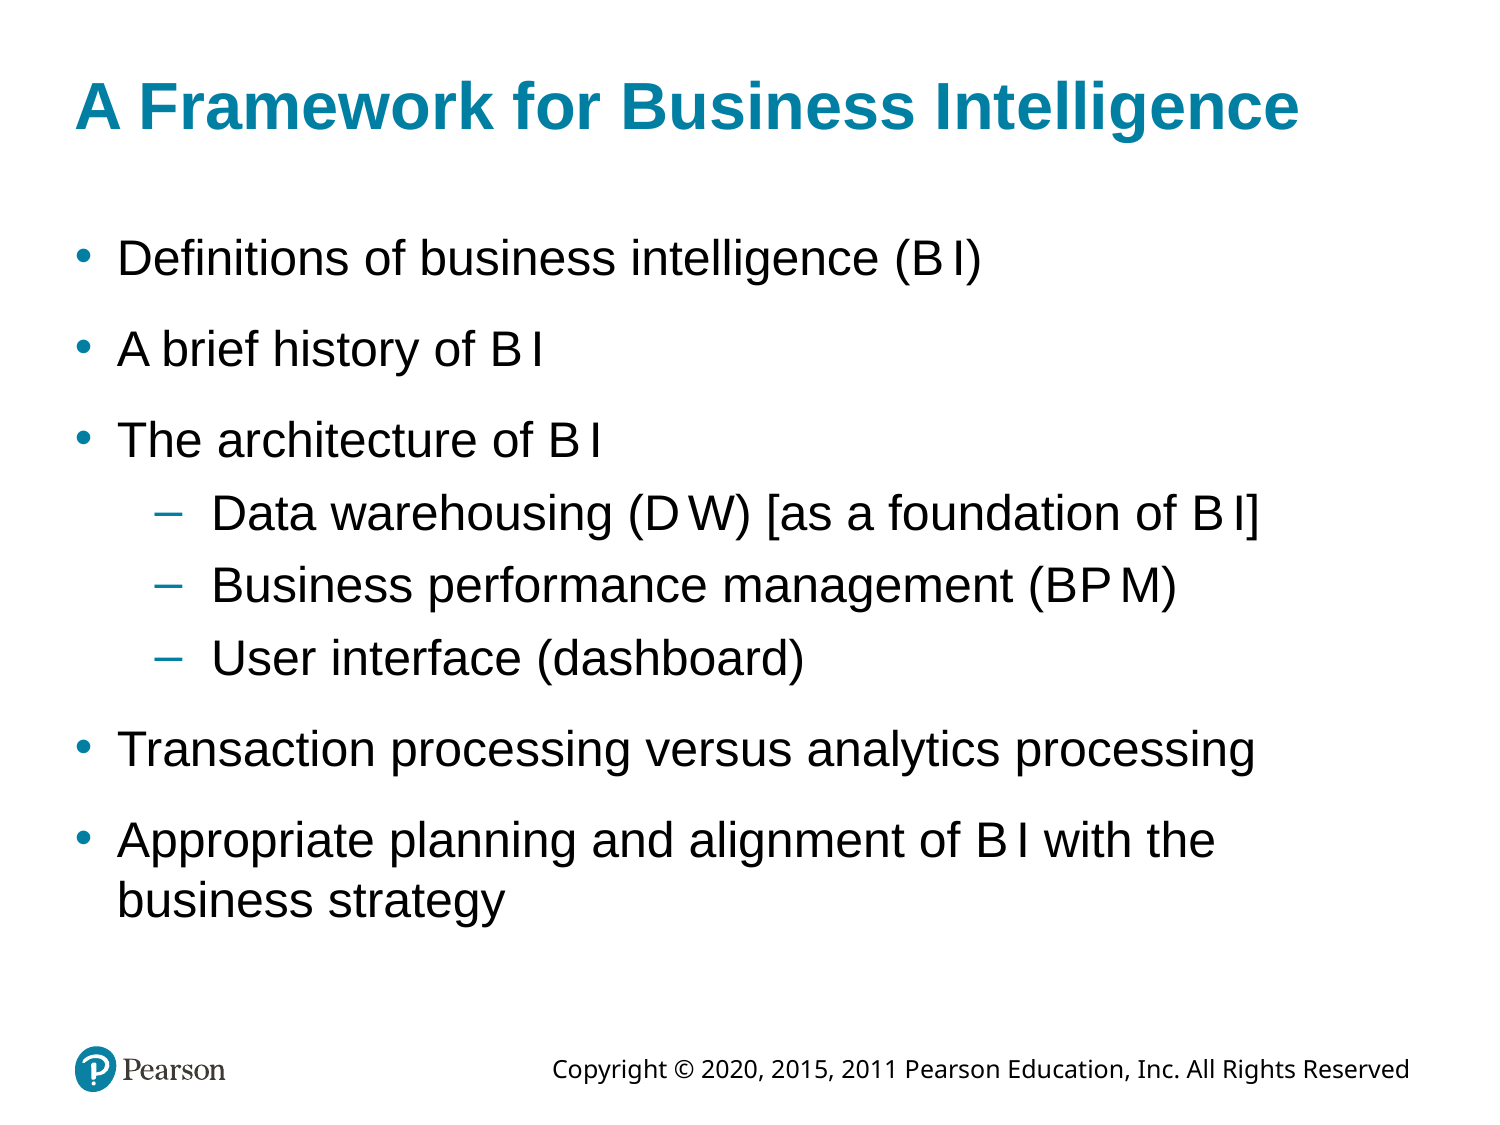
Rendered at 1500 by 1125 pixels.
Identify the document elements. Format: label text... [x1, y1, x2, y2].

list Definitions of business intelligence (B I) A brief history of B I The architecture of B I Data warehousing (D W) [as a foundation of B I] Business performance management (B P M) User interface (dashboard) Transaction processing versus analytics processing Appropriate planning and alignment of B I with the business strategy [74, 224, 1413, 928]
title A Framework for Business Intelligence [74, 0, 1413, 144]
